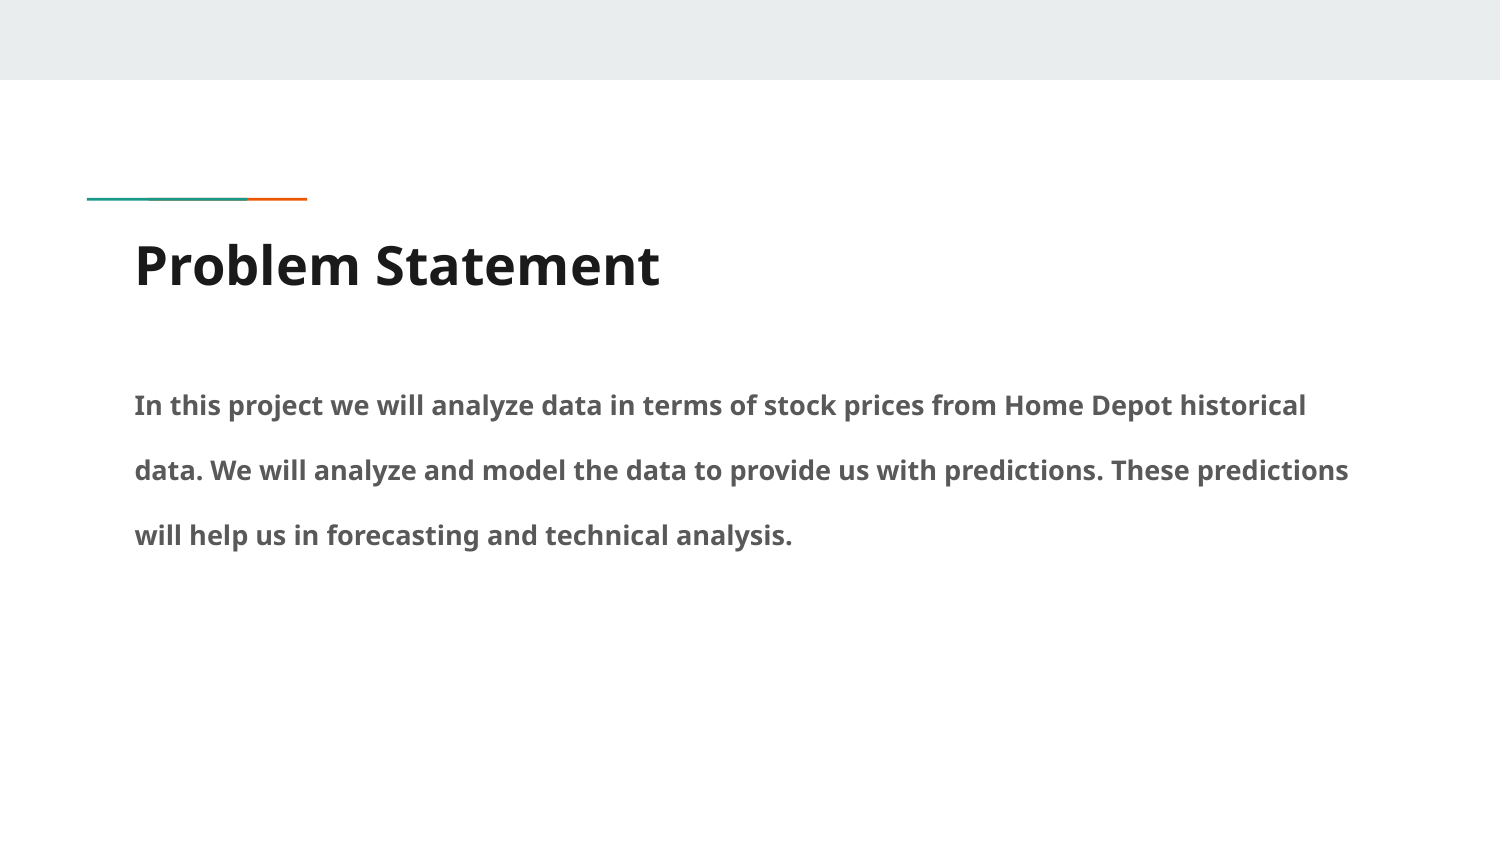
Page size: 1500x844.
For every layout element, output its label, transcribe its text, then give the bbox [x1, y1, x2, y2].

list In this project we will analyze data in terms of stock prices from Home Depot historical data. We will analyze and model the data to provide us with predictions. These predictions will help us in forecasting and technical analysis. [119, 341, 1381, 712]
title Problem Statement [119, 216, 1381, 305]
